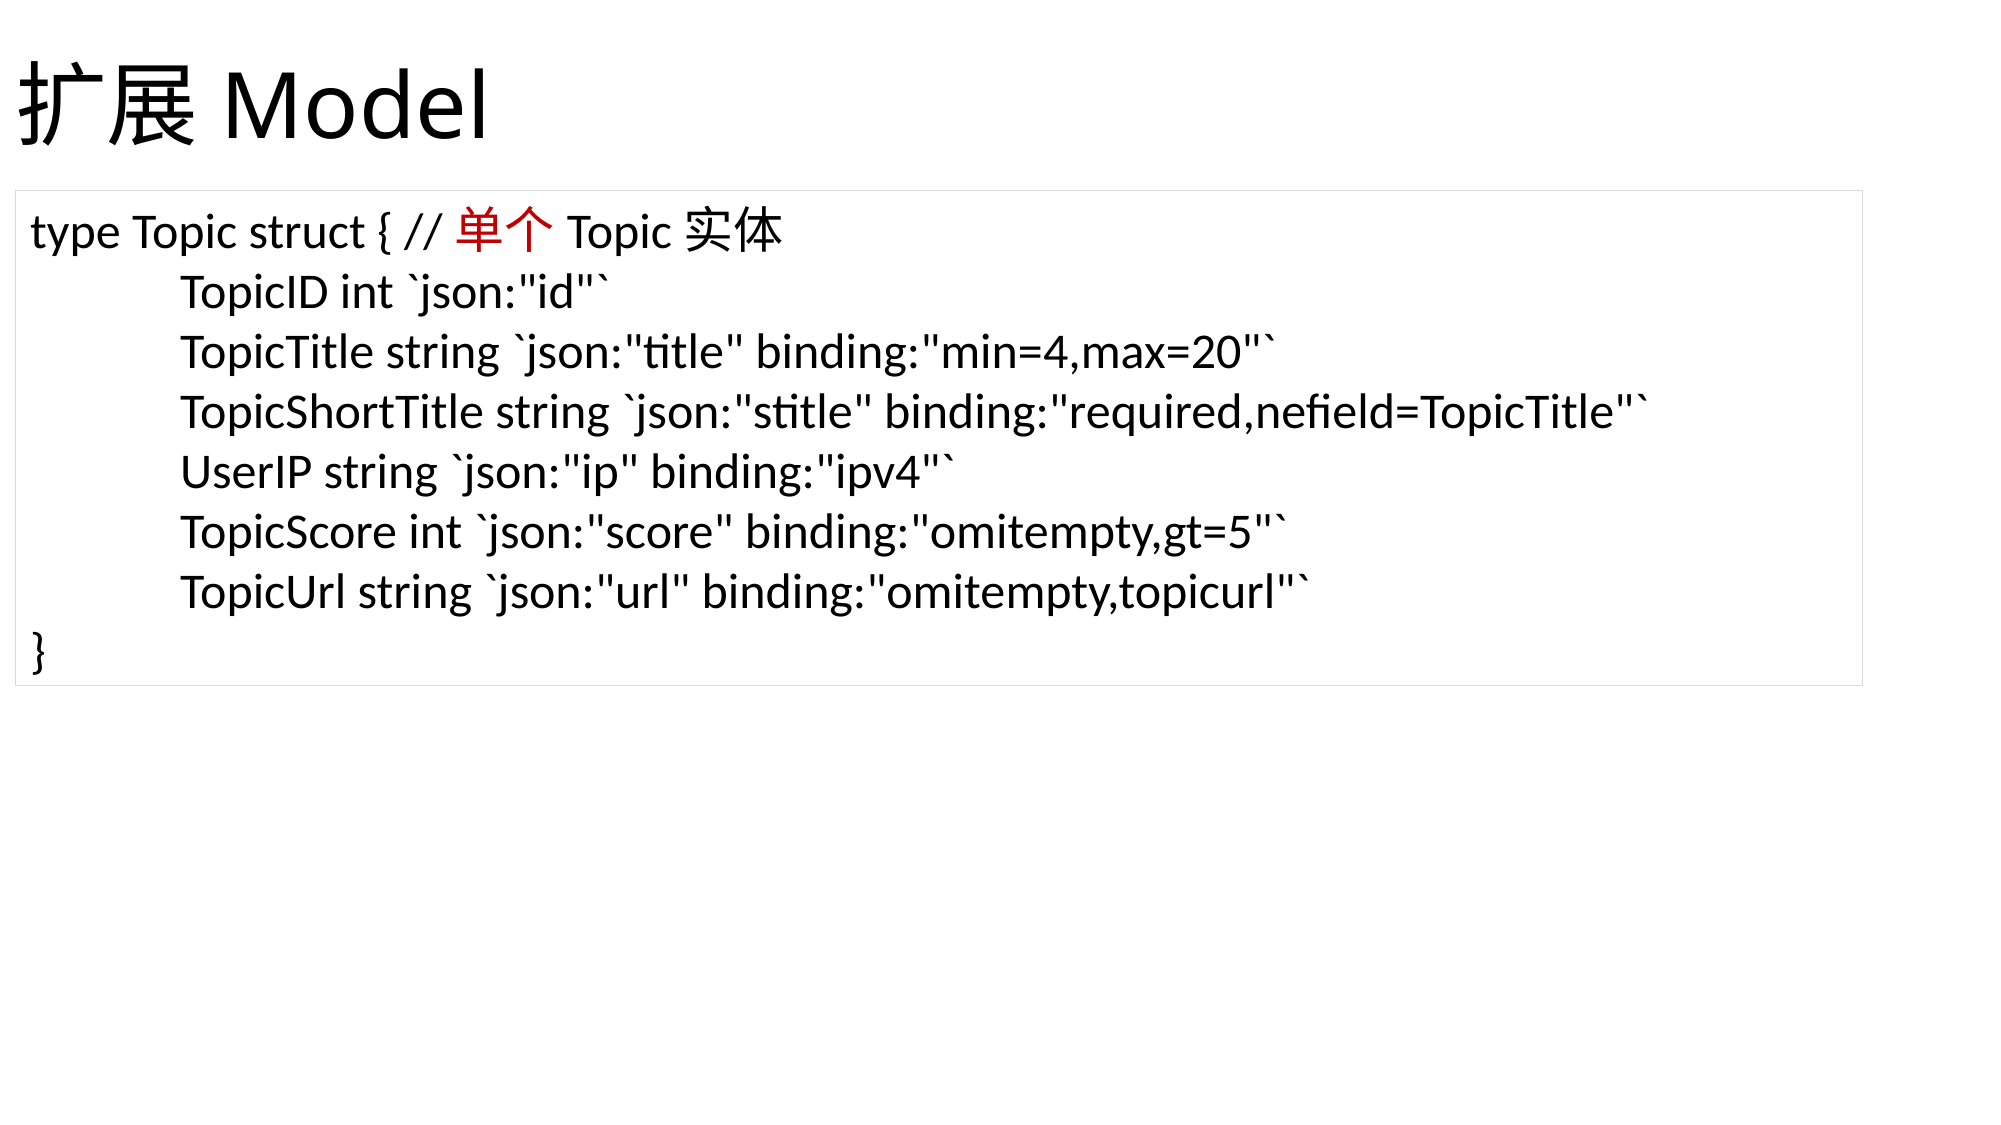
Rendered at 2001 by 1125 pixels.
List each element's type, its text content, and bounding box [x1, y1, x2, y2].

text_box type Topic struct { //单个Topic实体 TopicID int `json:"id"` TopicTitle string `json:"title" binding:"min=4,max=20"` TopicShortTitle string `json:"stitle" binding:"required,nefield=TopicTitle"` UserIP string `json:"ip" binding:"ipv4"` TopicScore int `json:"score" binding:"omitempty,gt=5"` TopicUrl string `json:"url" binding:"omitempty,topicurl"` } [15, 190, 1863, 686]
title 扩展Model [0, 0, 1725, 218]
